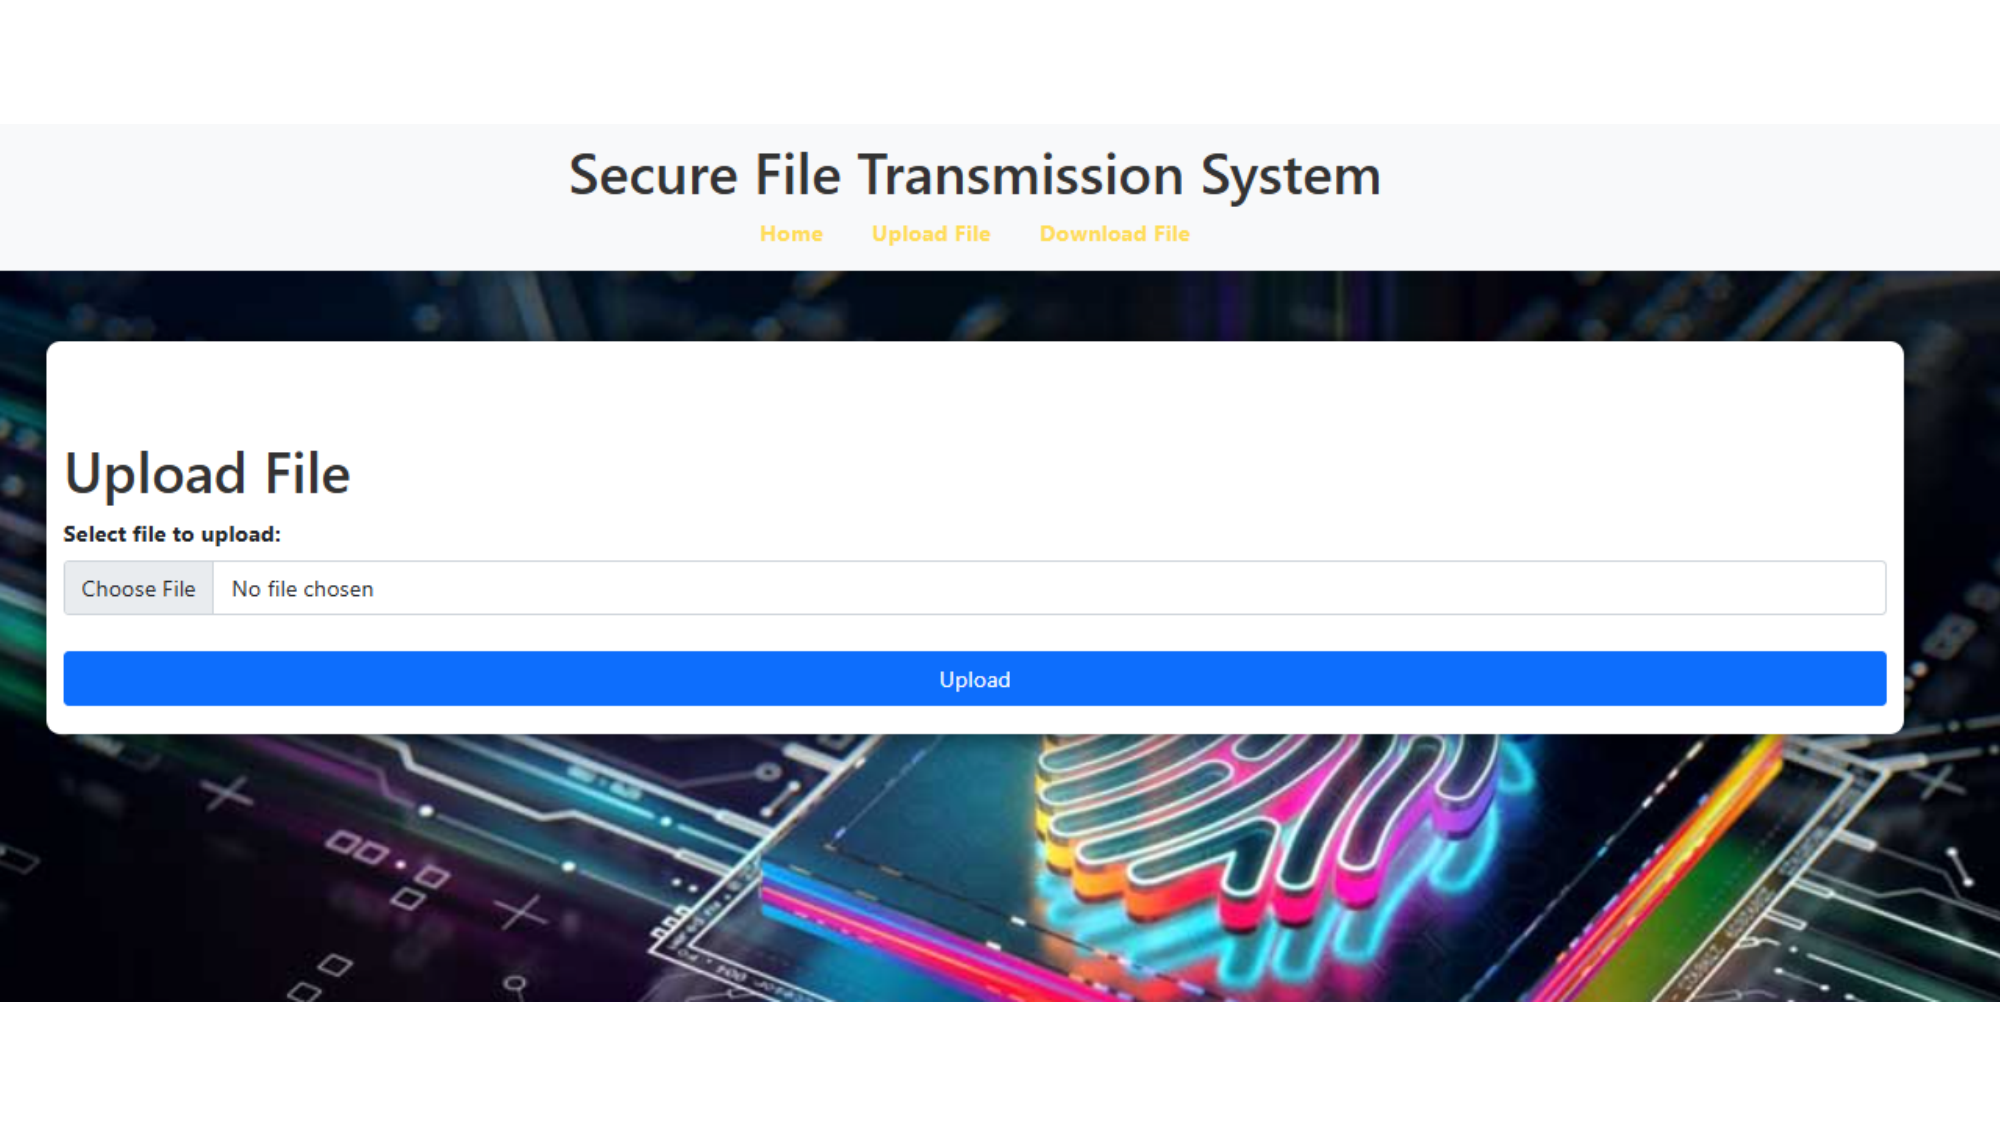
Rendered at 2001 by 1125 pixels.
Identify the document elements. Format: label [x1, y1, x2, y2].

picture [0, 124, 2000, 1002]
